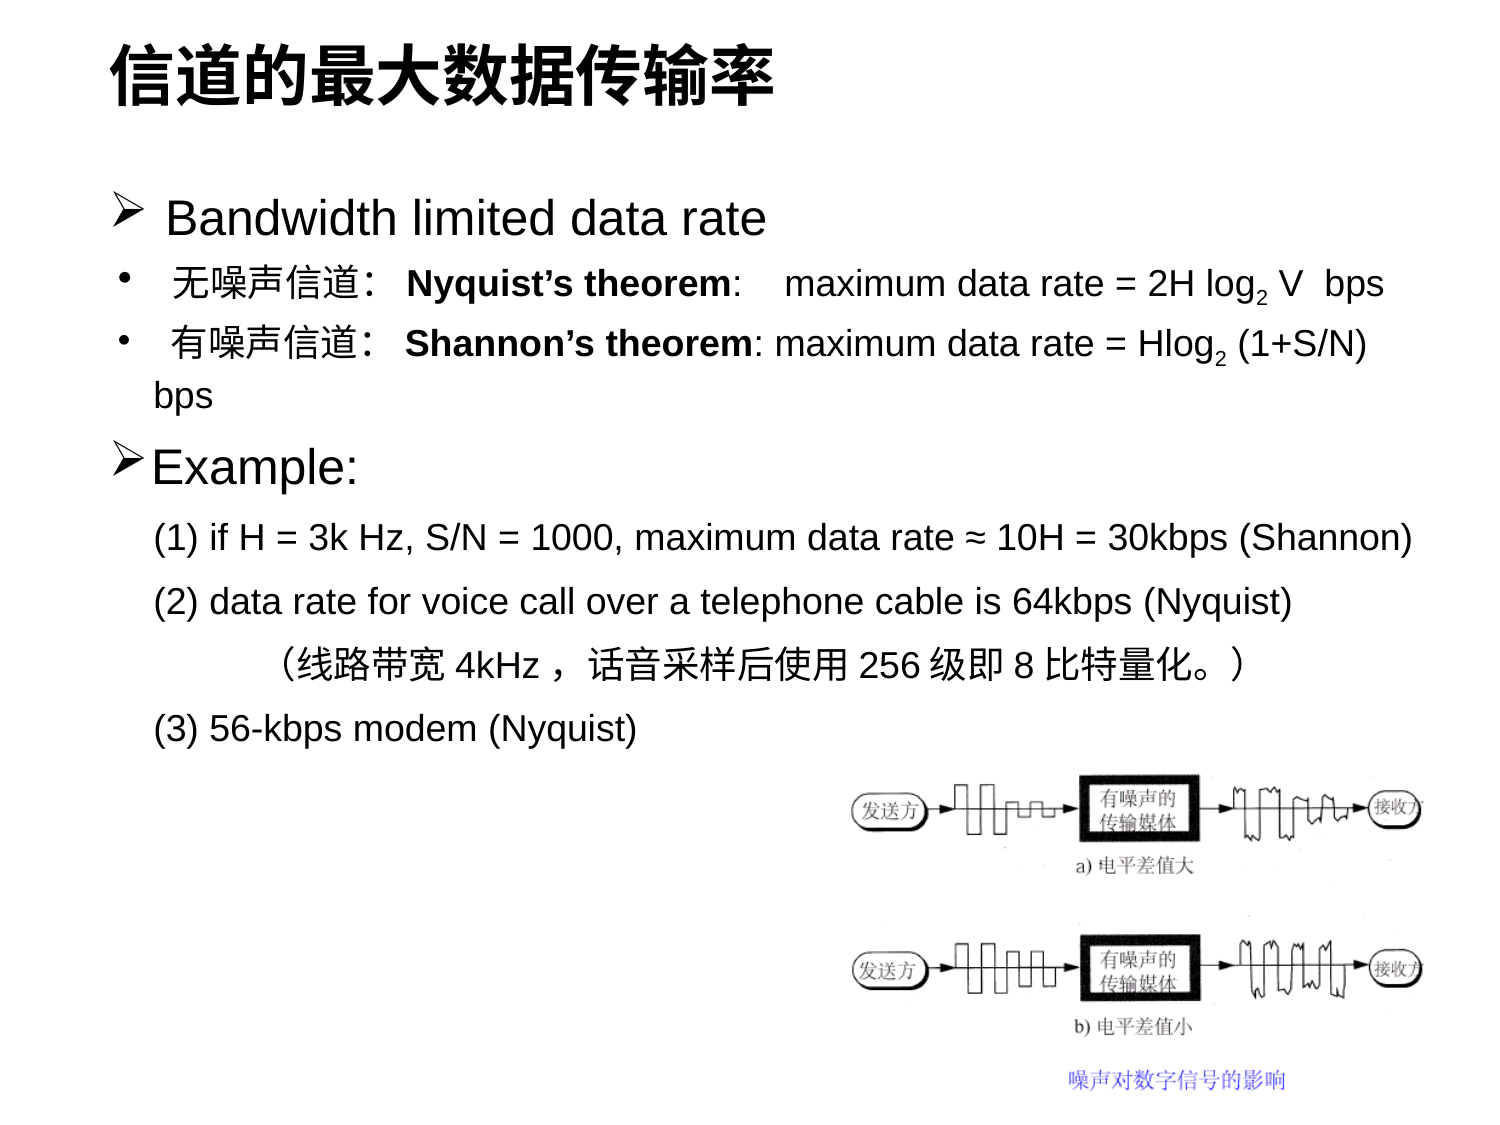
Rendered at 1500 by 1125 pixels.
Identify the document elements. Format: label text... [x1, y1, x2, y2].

title 信道的最大数据传输率 [94, 21, 1359, 126]
text_box Bandwidth limited data rate 无噪声信道：Nyquist’s theorem: maximum data rate = 2H log2 V bps 有噪声信道：Shannon’s theorem: maximum data rate = Hlog2 (1+S/N) bps Example: (1) if H = 3k Hz, S/N = 1000, maximum data rate ≈ 10H = 30kbps (Shannon) (2) data rate for voice call over a telephone cable is 64kbps (Nyquist) （线路带宽4kHz，话音采样后使用256级即8比特量化。） (3) 56-kbps modem (Nyquist) [94, 177, 1443, 757]
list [833, 748, 1444, 1110]
